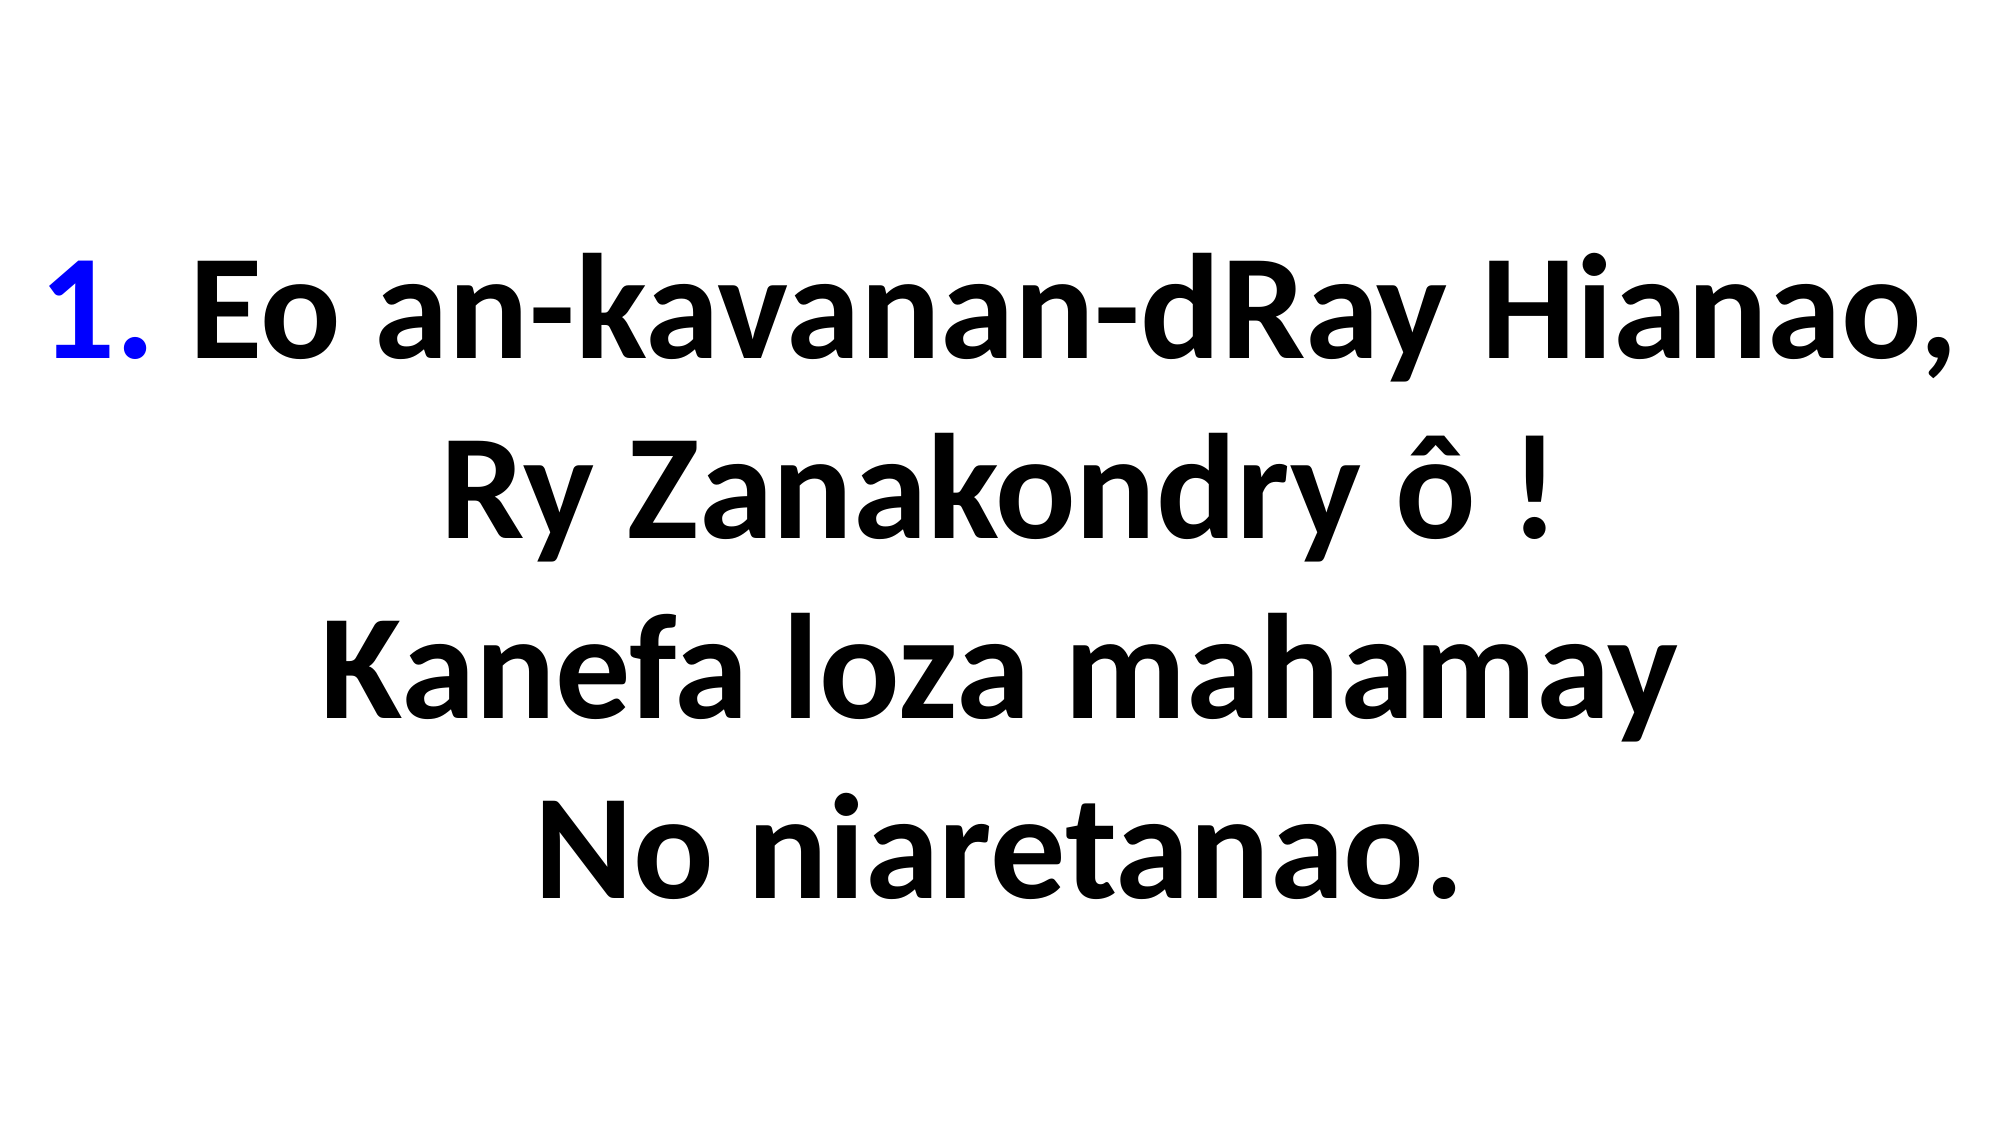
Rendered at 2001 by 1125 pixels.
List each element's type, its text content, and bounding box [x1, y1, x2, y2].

text_box 1. Eo an-kavanan-dRay Hianao, Ry Zanakondry ô ! Kanefa loza mahamay No niaretanao. [0, 201, 2000, 937]
